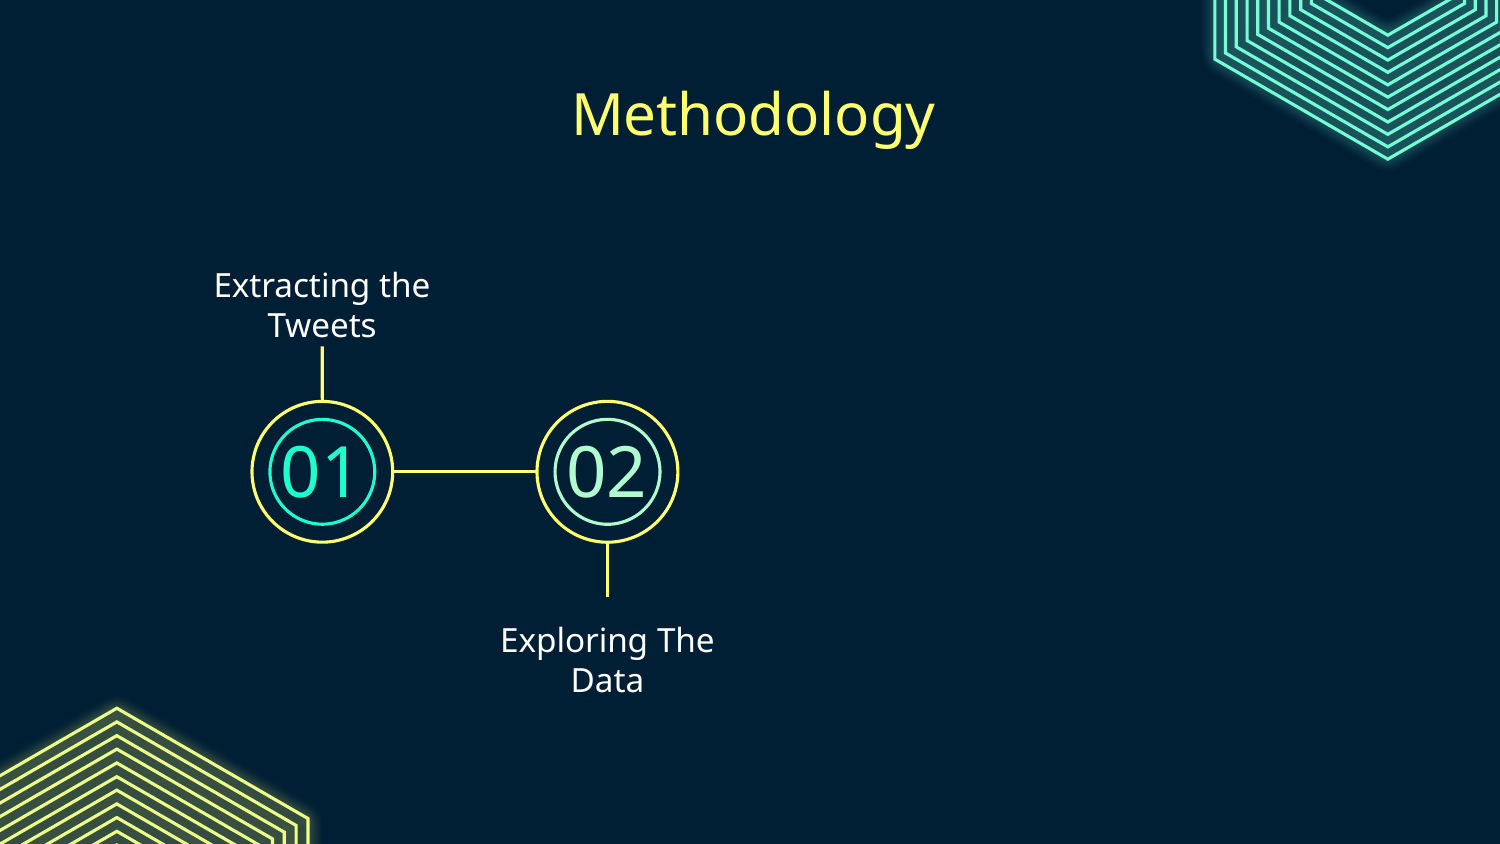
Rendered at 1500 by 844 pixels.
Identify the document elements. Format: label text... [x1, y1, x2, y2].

text_box Extracting the Tweets [186, 262, 458, 347]
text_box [536, 401, 679, 598]
title Methodology [116, 88, 1390, 137]
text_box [251, 346, 393, 543]
text_box Exploring The Data [472, 617, 743, 701]
